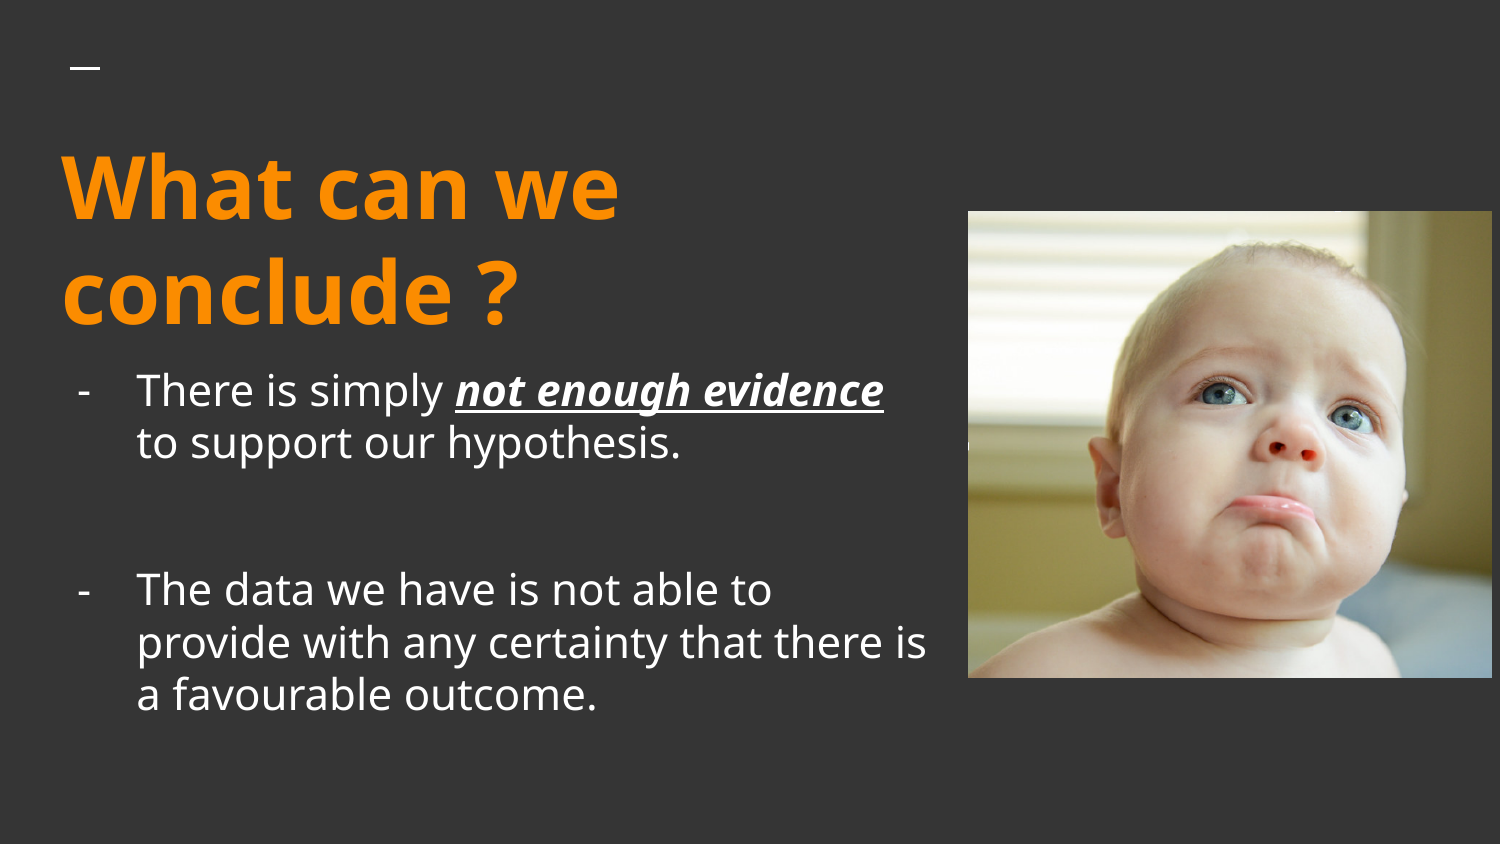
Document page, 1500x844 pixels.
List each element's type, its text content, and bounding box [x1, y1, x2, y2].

picture [968, 211, 1493, 678]
title What can we conclude ? There is simply not enough evidence to support our hypothesis. The data we have is not able to provide with any certainty that there is a favourable outcome. [46, 116, 949, 746]
